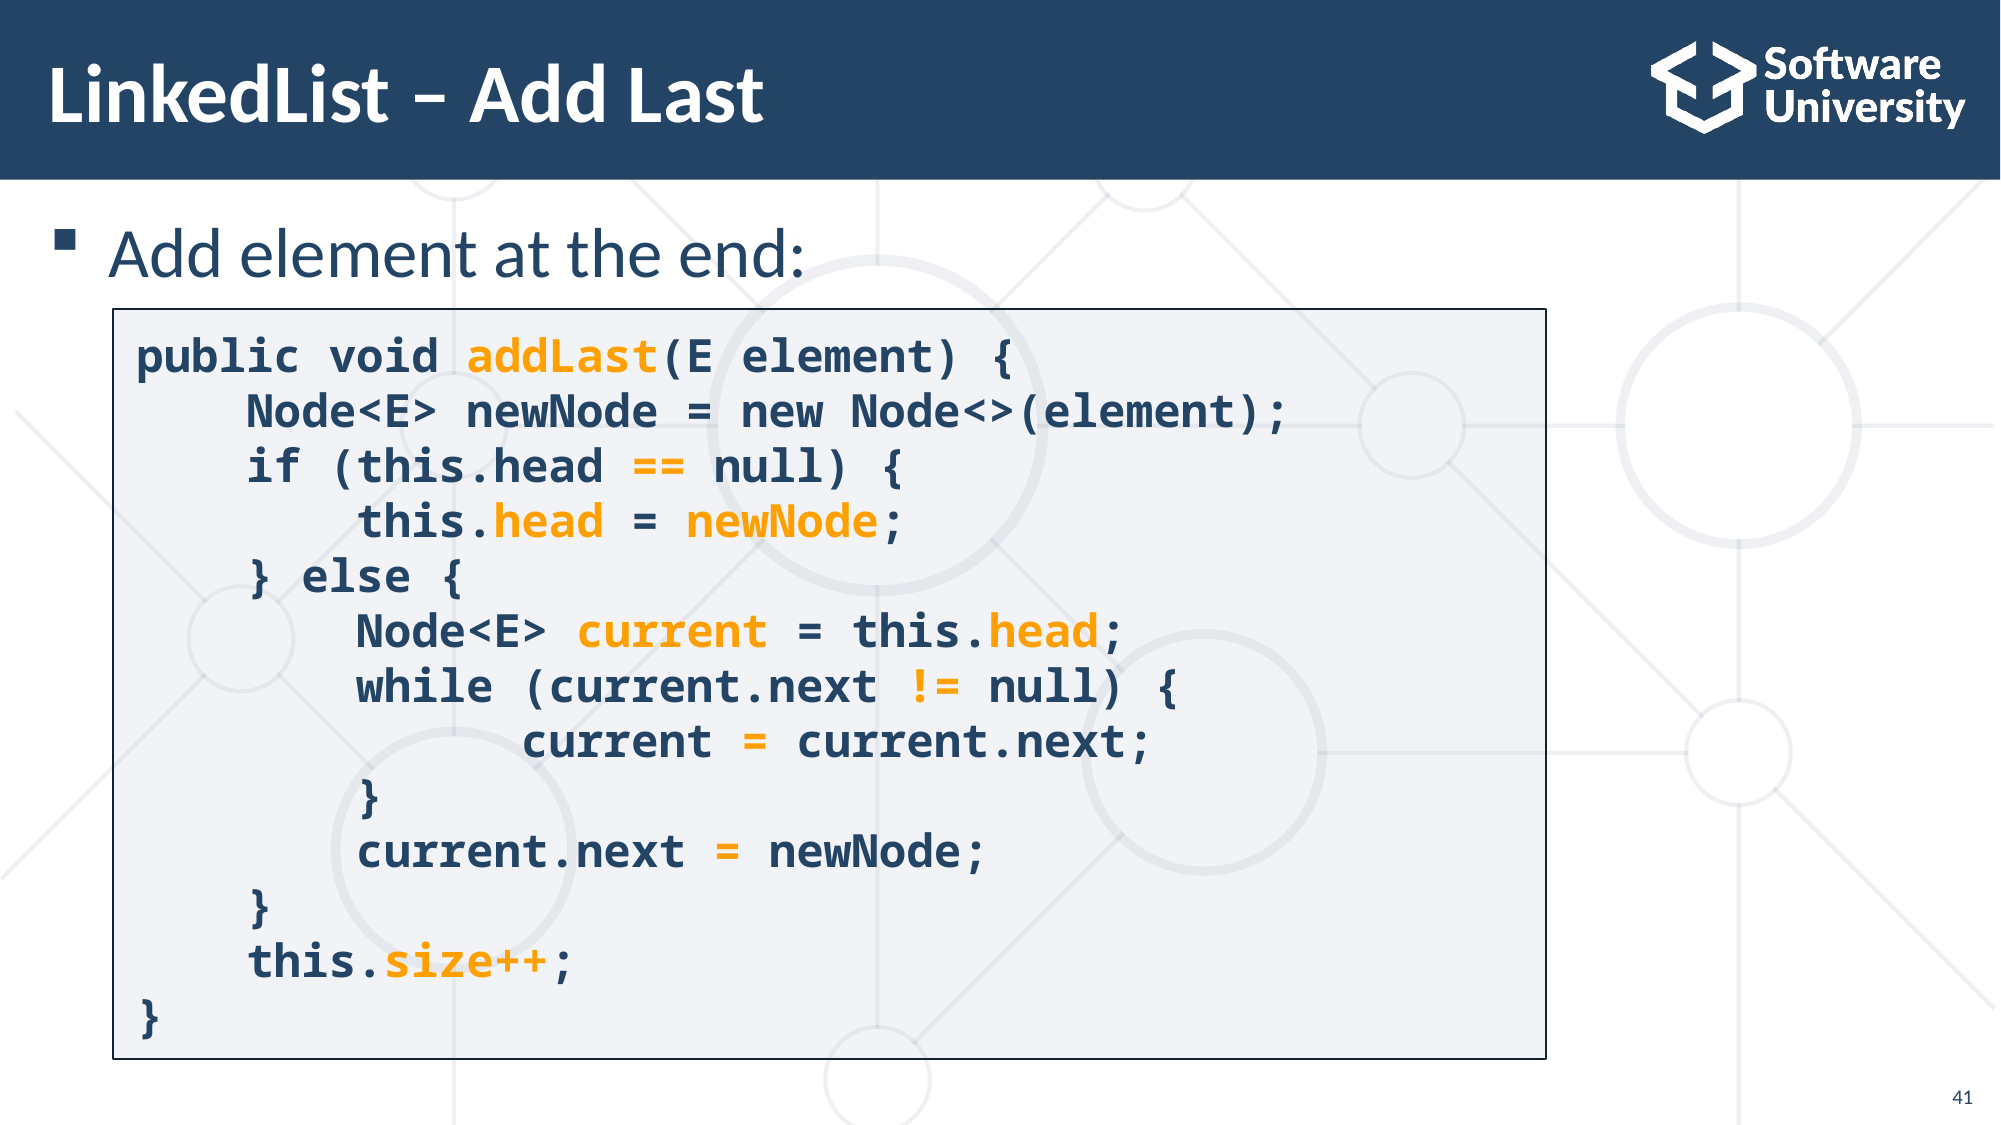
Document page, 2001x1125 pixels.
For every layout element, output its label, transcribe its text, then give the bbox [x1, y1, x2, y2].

text_box public void addLast(E element) { Node<E> newNode = new Node<>(element); if (this.head == null) { this.head = newNode; } else { Node<E> current = this.head; while (current.next != null) { current = current.next; } current.next = newNode; } this.size++; } [112, 308, 1547, 1060]
picture [1651, 41, 1966, 134]
title LinkedList – Add Last [31, 16, 1625, 162]
slide_number 41 [1927, 1067, 1989, 1117]
list Add element at the end: [31, 196, 1970, 309]
